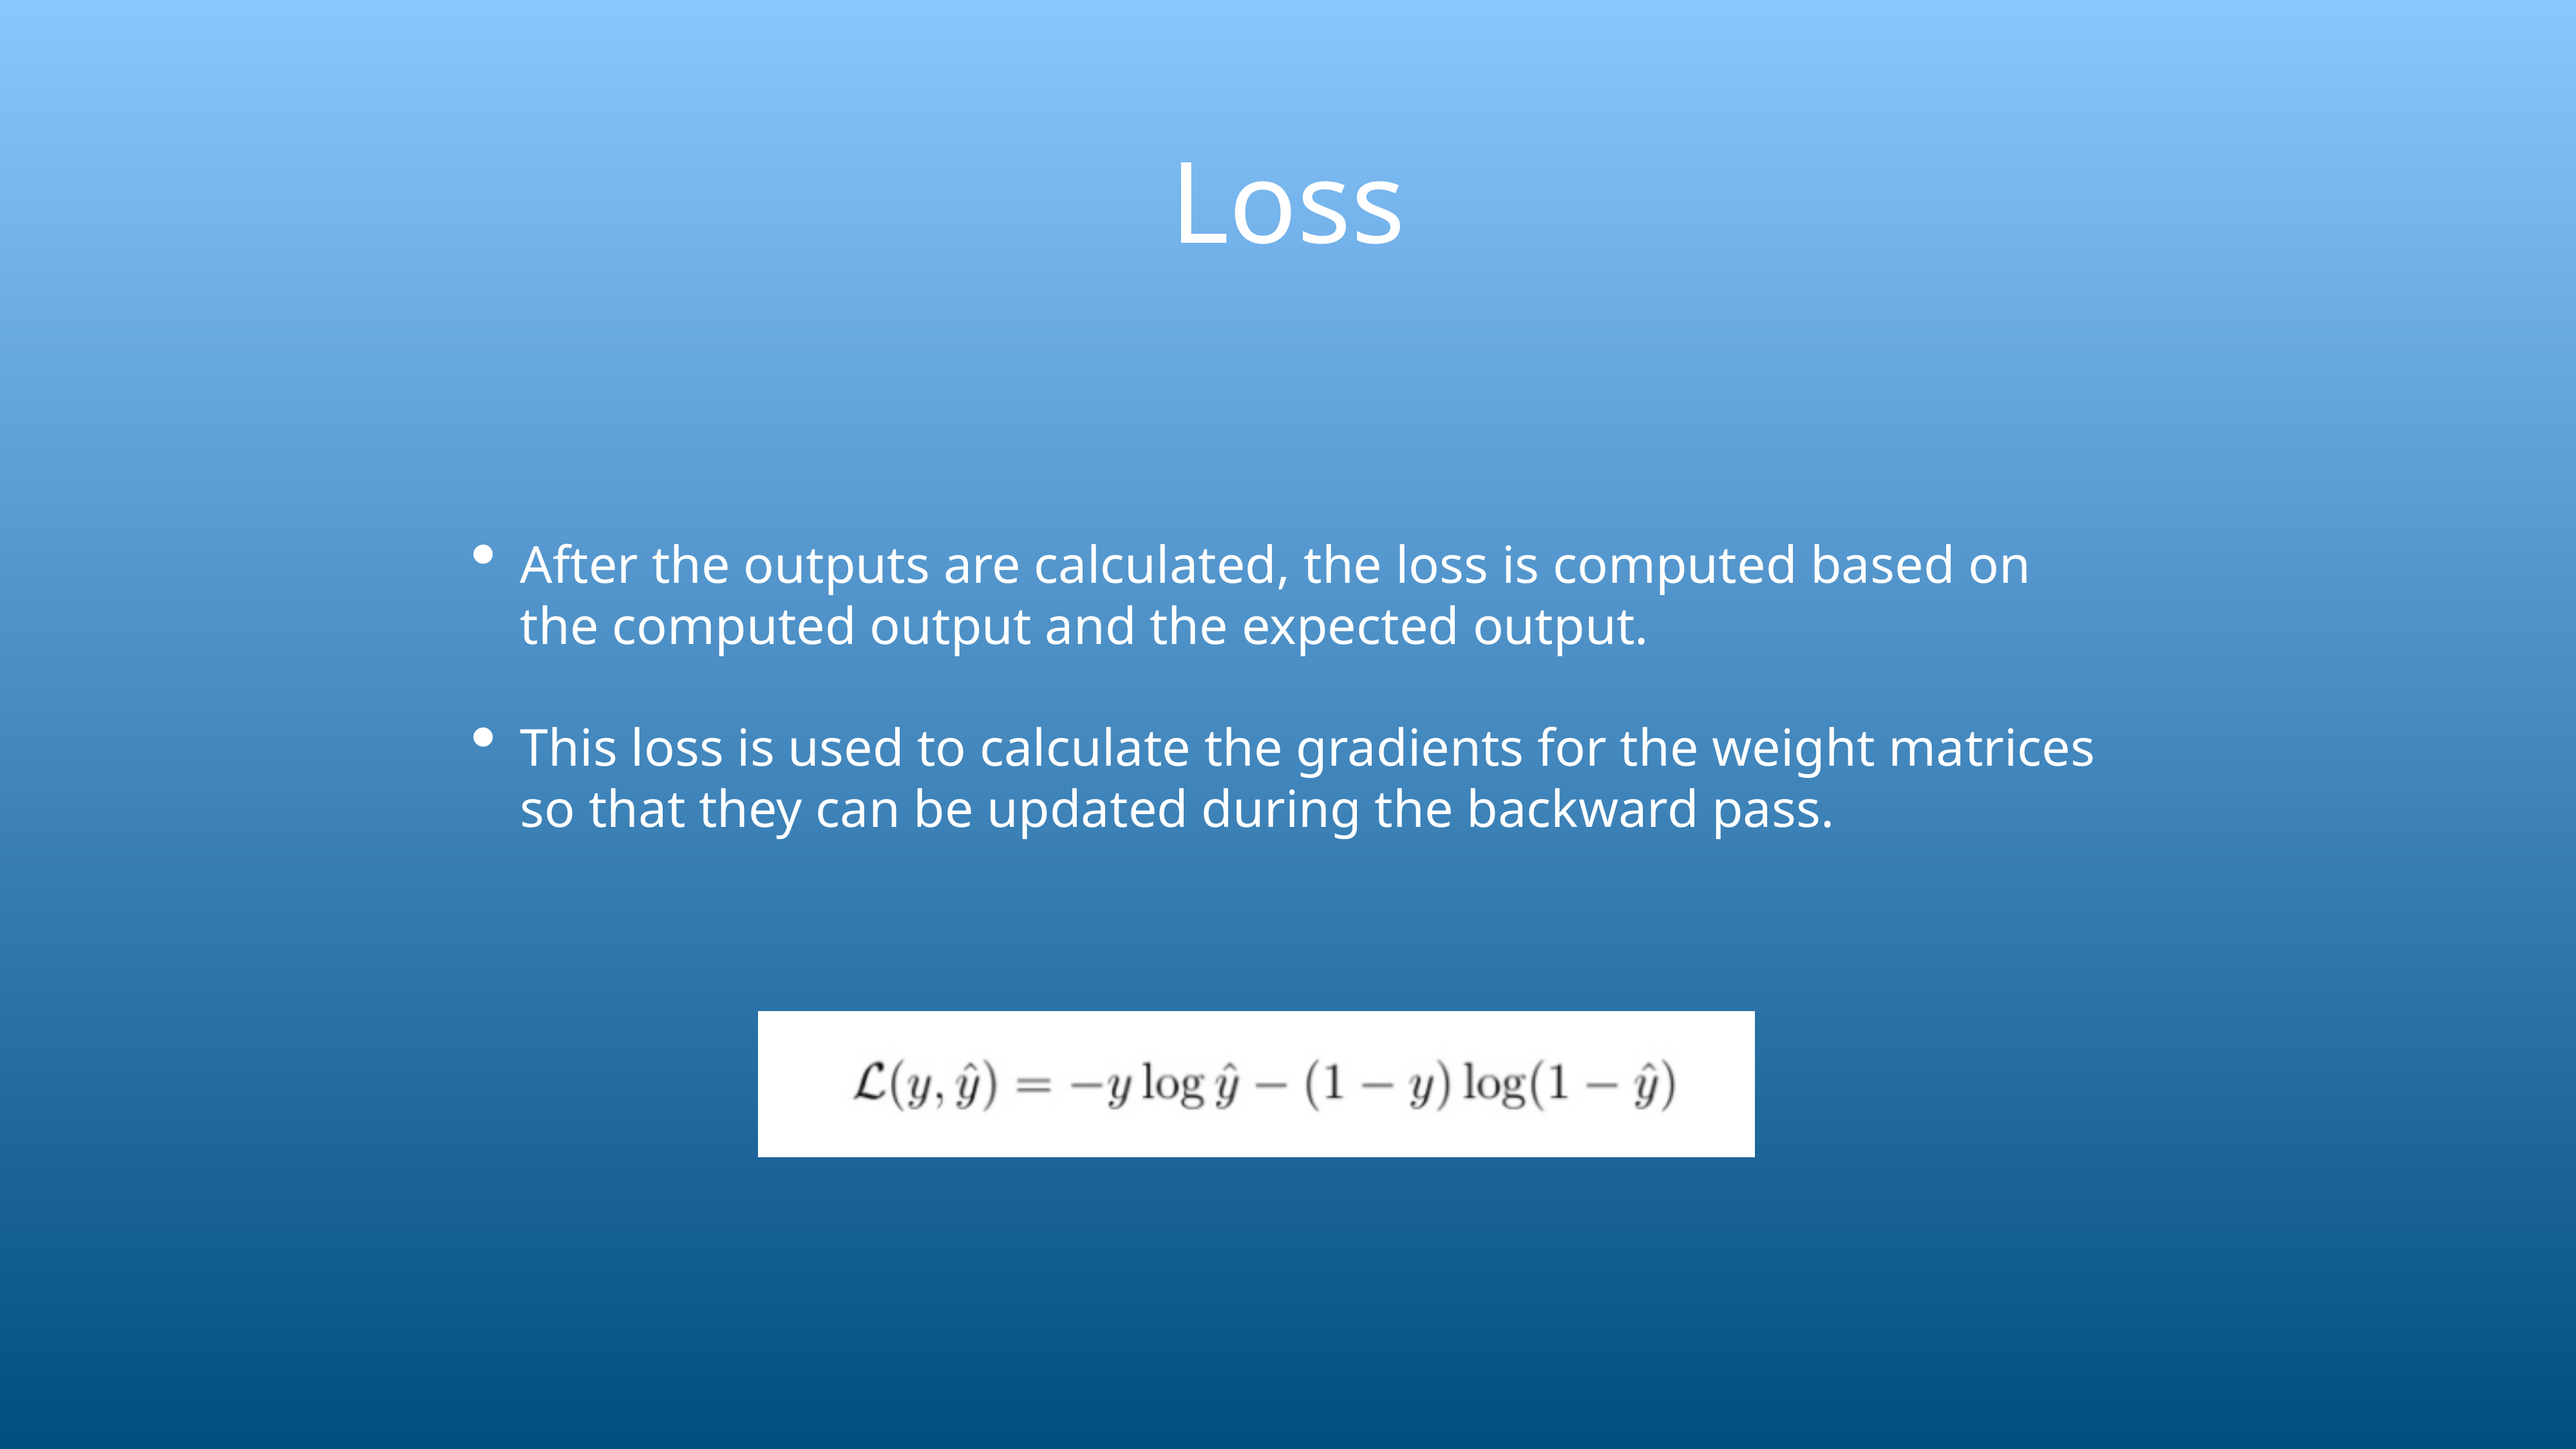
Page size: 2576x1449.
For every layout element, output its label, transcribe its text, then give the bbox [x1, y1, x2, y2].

list After the outputs are calculated, the loss is computed based on the computed output and the expected output. This loss is used to calculate the gradients for the weight matrices so that they can be updated during the backward pass. [463, 384, 2113, 986]
picture [758, 1011, 1756, 1157]
title Loss [463, 37, 2113, 359]
